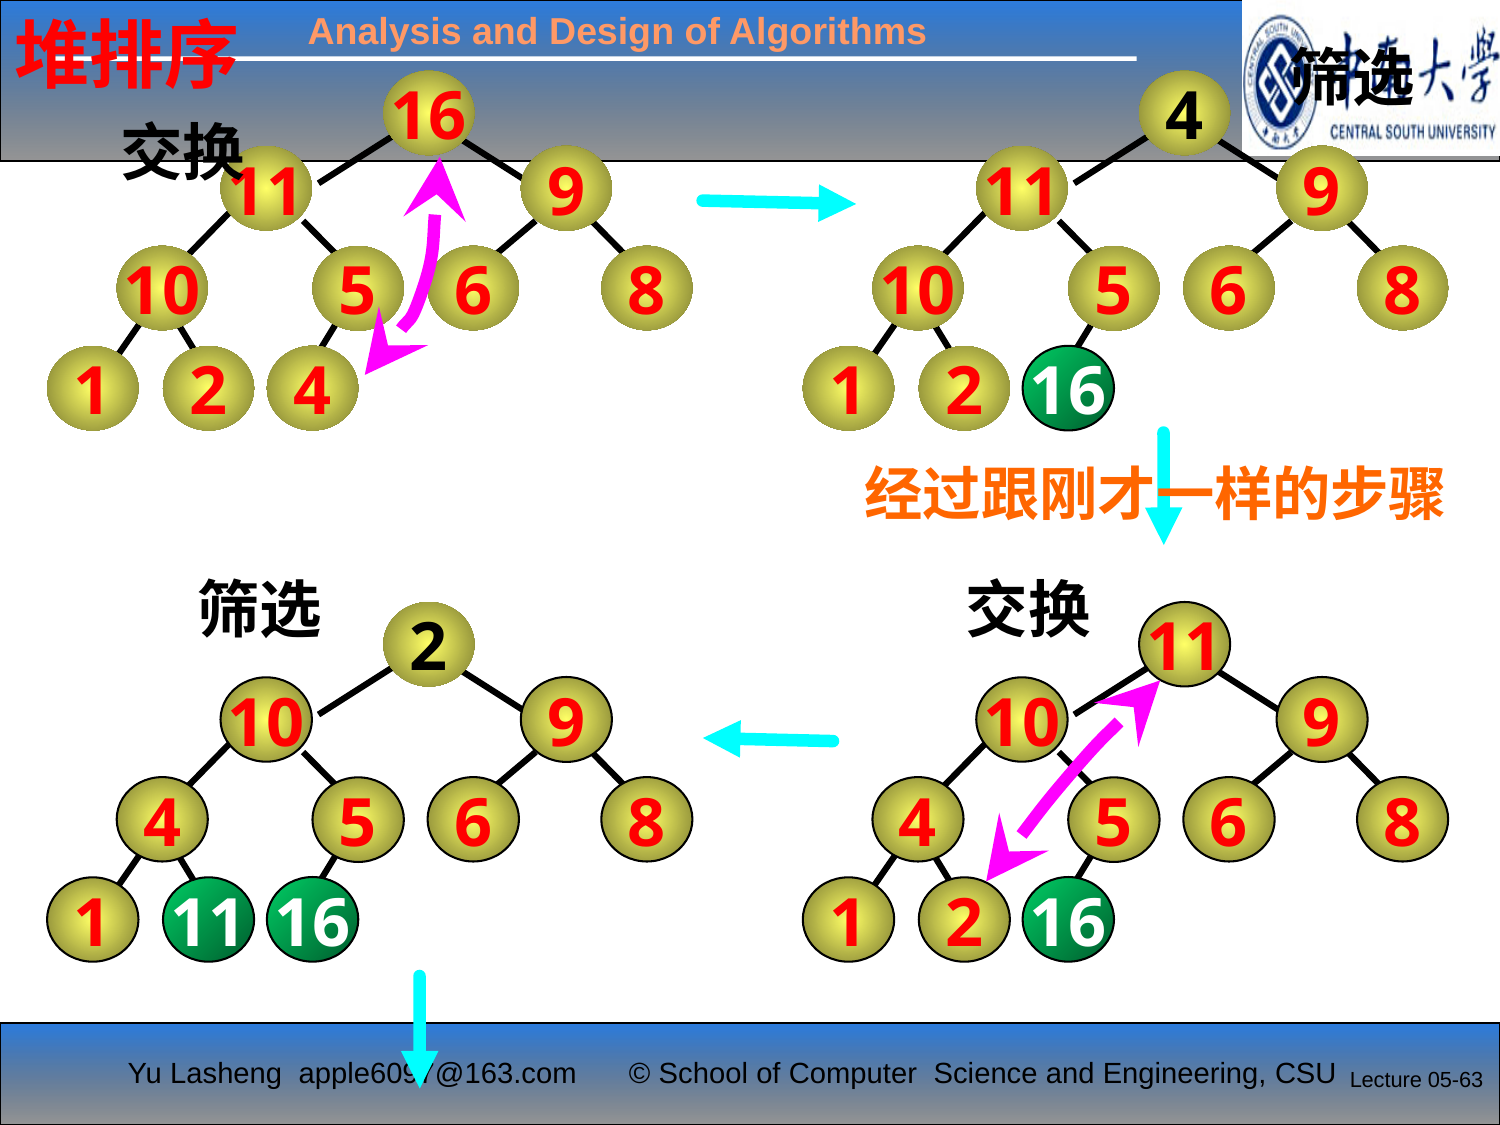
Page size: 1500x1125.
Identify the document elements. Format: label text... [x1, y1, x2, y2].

picture [1242, 0, 1500, 156]
text_box [1158, 535, 1169, 546]
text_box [46, 601, 693, 962]
text_box 筛选 [1257, 31, 1447, 69]
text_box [802, 601, 1449, 962]
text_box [802, 70, 1449, 431]
text_box [702, 732, 797, 745]
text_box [46, 70, 693, 431]
text_box 交换 [950, 562, 1140, 600]
text_box 经过跟刚才一样的步骤 [849, 450, 1500, 535]
text_box 堆排序 [0, 0, 340, 105]
text_box 筛选 [159, 562, 361, 600]
text_box [413, 976, 426, 1089]
slide_number Lecture 05-63 [1334, 1058, 1500, 1125]
